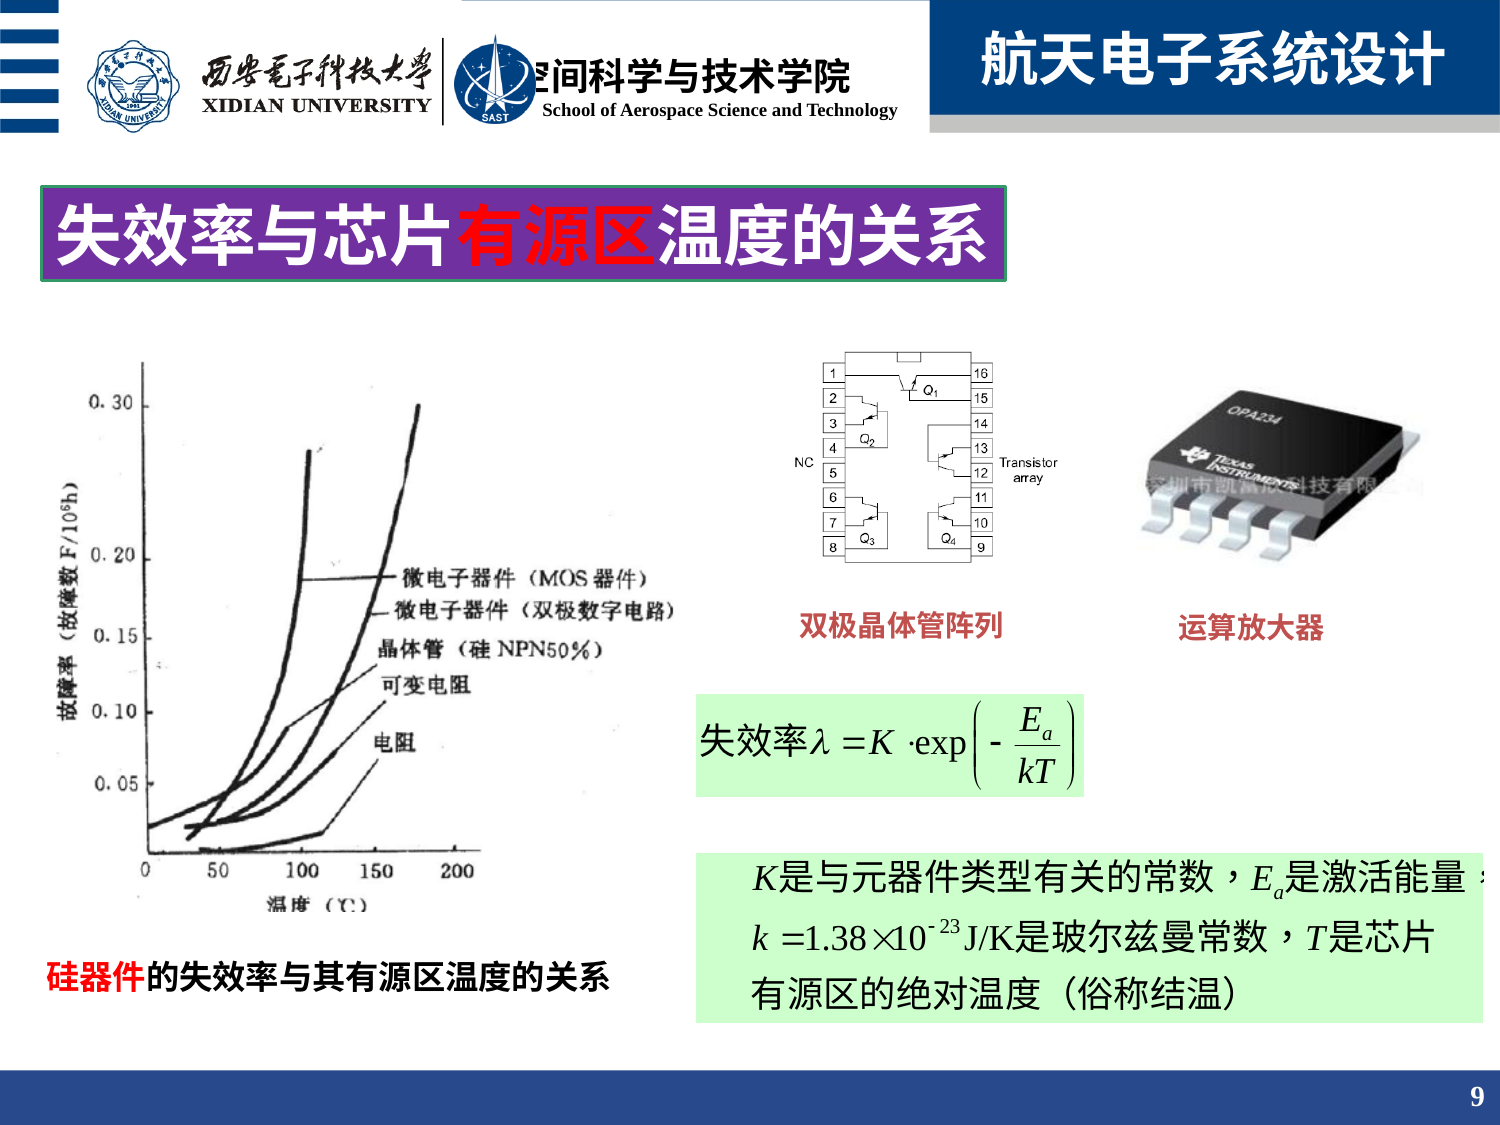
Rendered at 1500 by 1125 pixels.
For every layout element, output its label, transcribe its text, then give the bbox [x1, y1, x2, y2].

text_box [695, 852, 1484, 1024]
text_box 双极晶体管阵列 [712, 600, 1091, 650]
picture [0, 0, 1500, 1070]
text_box 运算放大器 [1062, 601, 1441, 652]
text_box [695, 693, 1084, 798]
text_box 航天电子系统设计 [927, 0, 1500, 114]
text_box 硅器件的失效率与其有源区温度的关系 [31, 940, 690, 1004]
text_box 失效率与芯片有源区温度的关系 [41, 186, 1006, 281]
